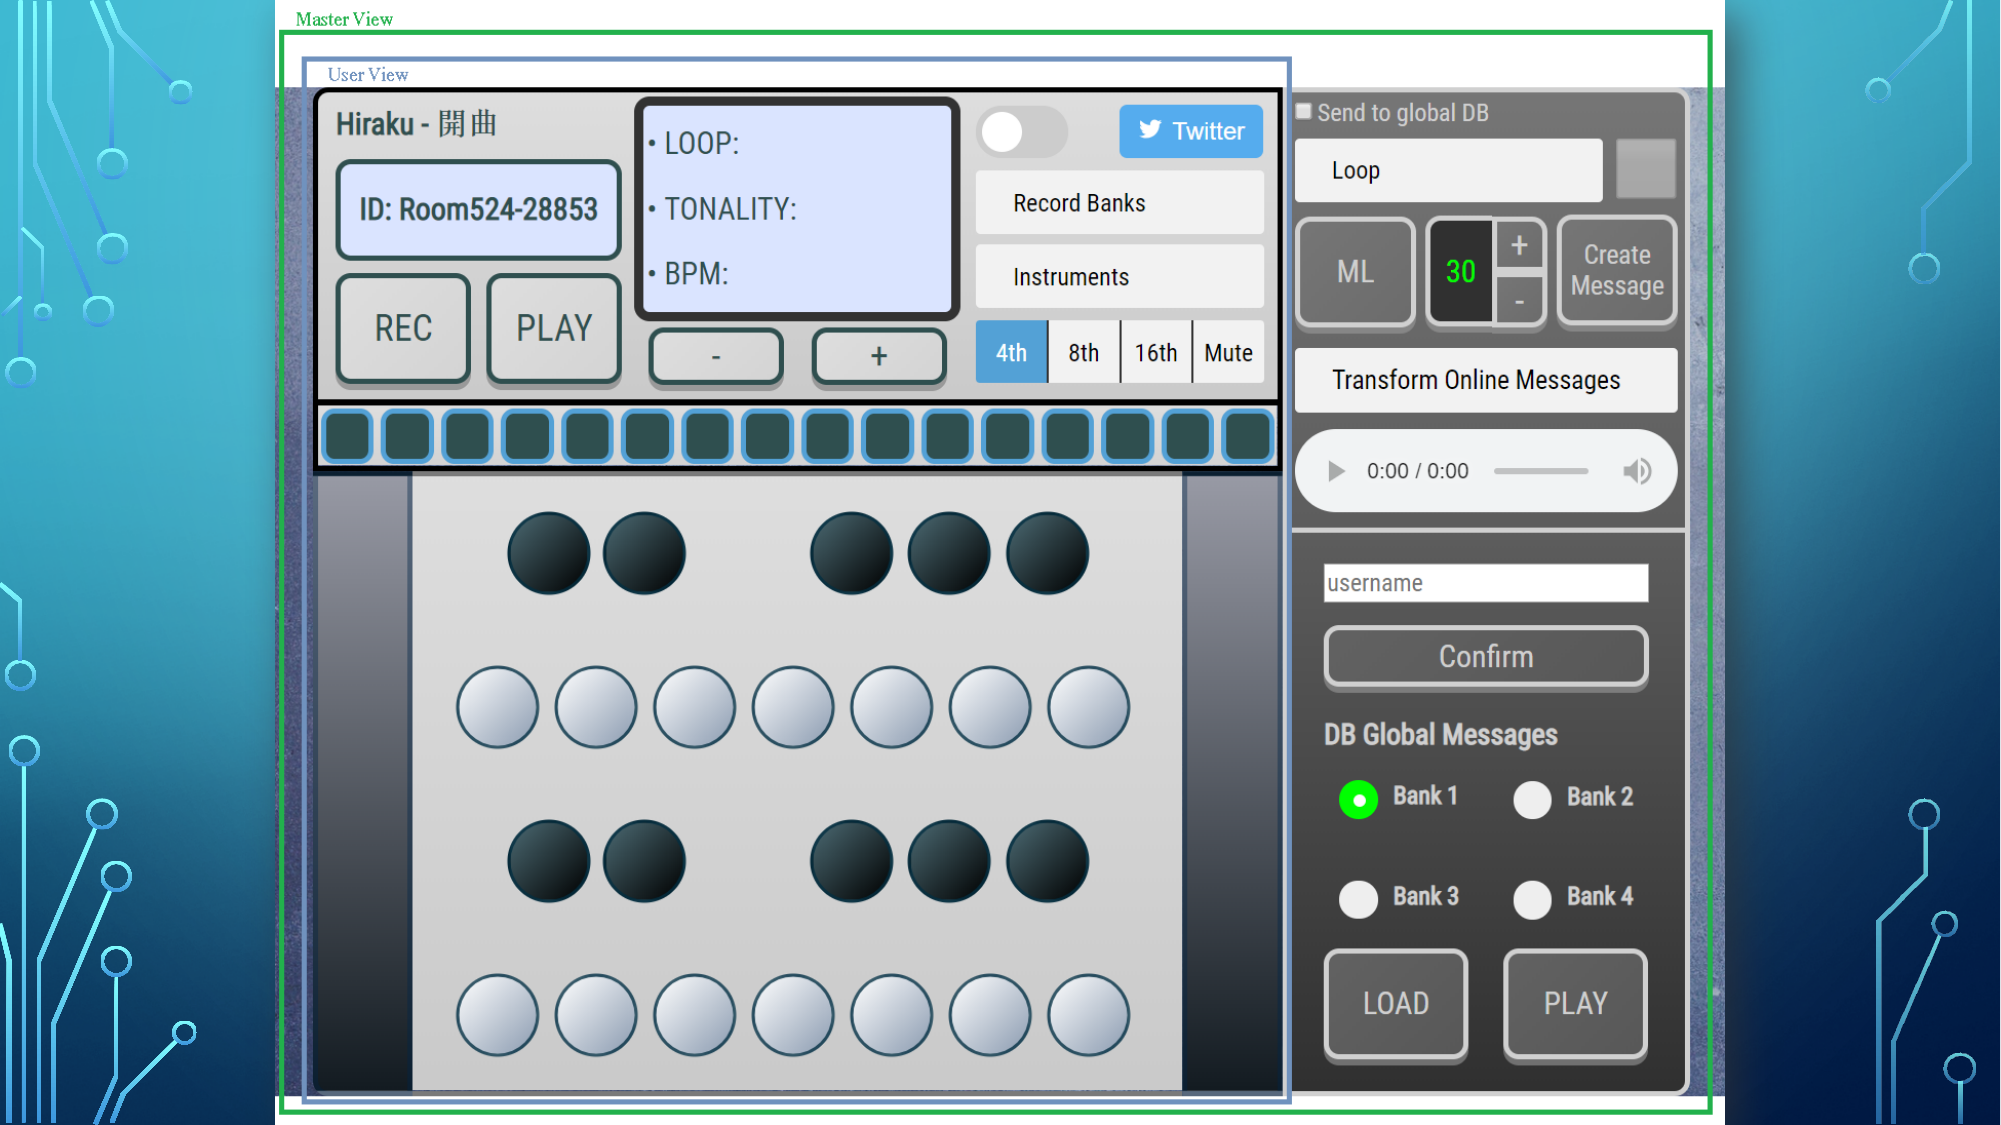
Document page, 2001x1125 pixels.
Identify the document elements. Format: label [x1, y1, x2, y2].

picture [275, 0, 1725, 1125]
